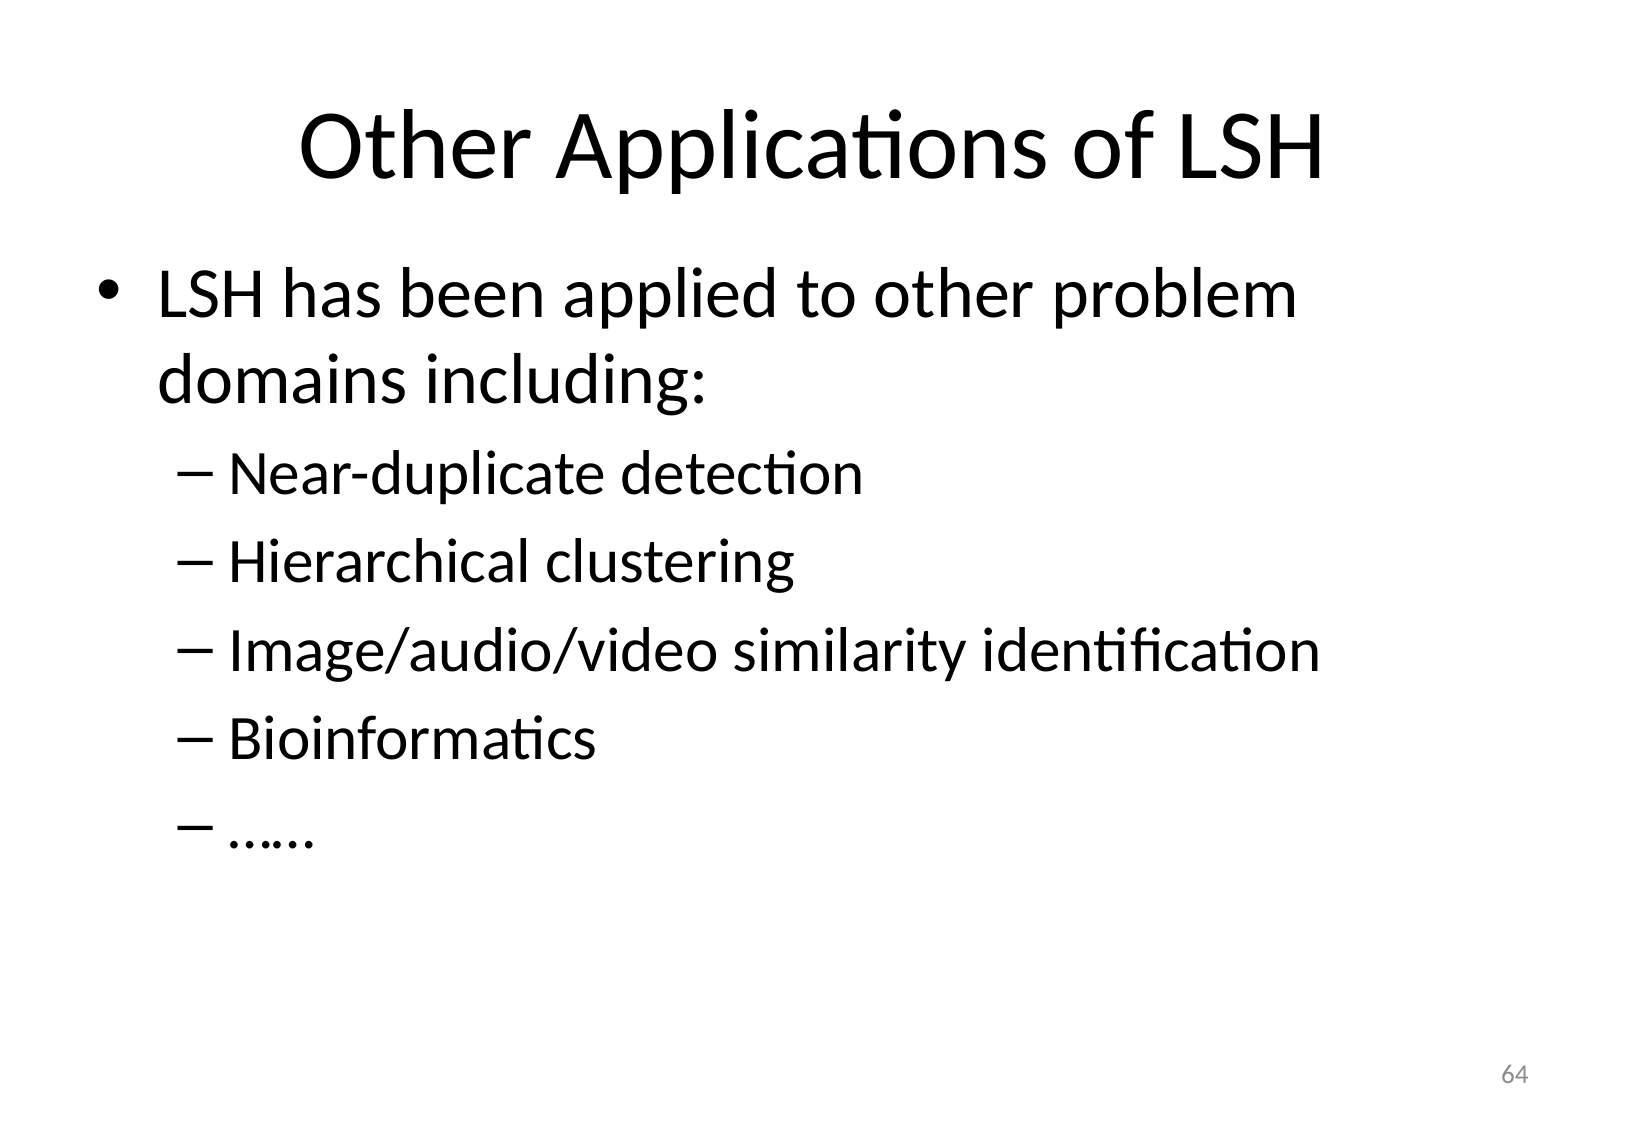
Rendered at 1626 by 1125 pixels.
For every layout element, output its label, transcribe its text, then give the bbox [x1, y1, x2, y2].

title Other Applications of LSH [81, 45, 1544, 233]
slide_number 64 [1164, 1042, 1544, 1103]
list LSH has been applied to other problem domains including: Near-duplicate detection Hierarchical clustering Image/audio/video similarity identification Bioinformatics …… [81, 237, 1544, 1036]
